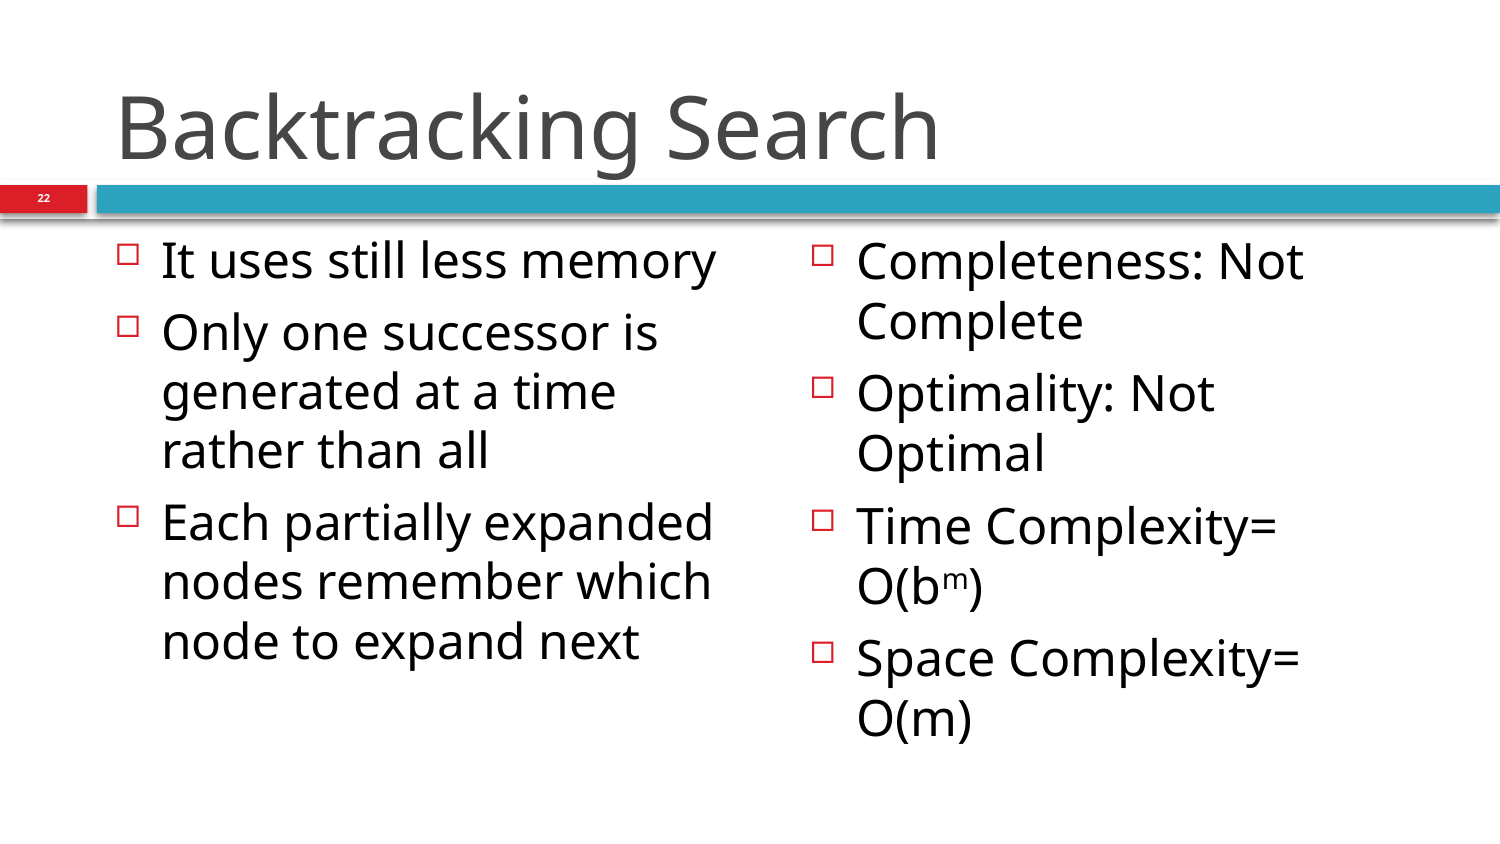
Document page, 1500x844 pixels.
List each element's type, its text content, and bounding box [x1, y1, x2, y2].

title Backtracking Search [99, 19, 1438, 185]
slide_number 22 [0, 184, 88, 215]
list Completeness: Not Complete Optimality: Not Optimal Time Complexity= O(bm) Space Complexity= O(m) [794, 221, 1433, 759]
list It uses still less memory Only one successor is generated at a time rather than all Each partially expanded nodes remember which node to expand next [99, 221, 738, 759]
